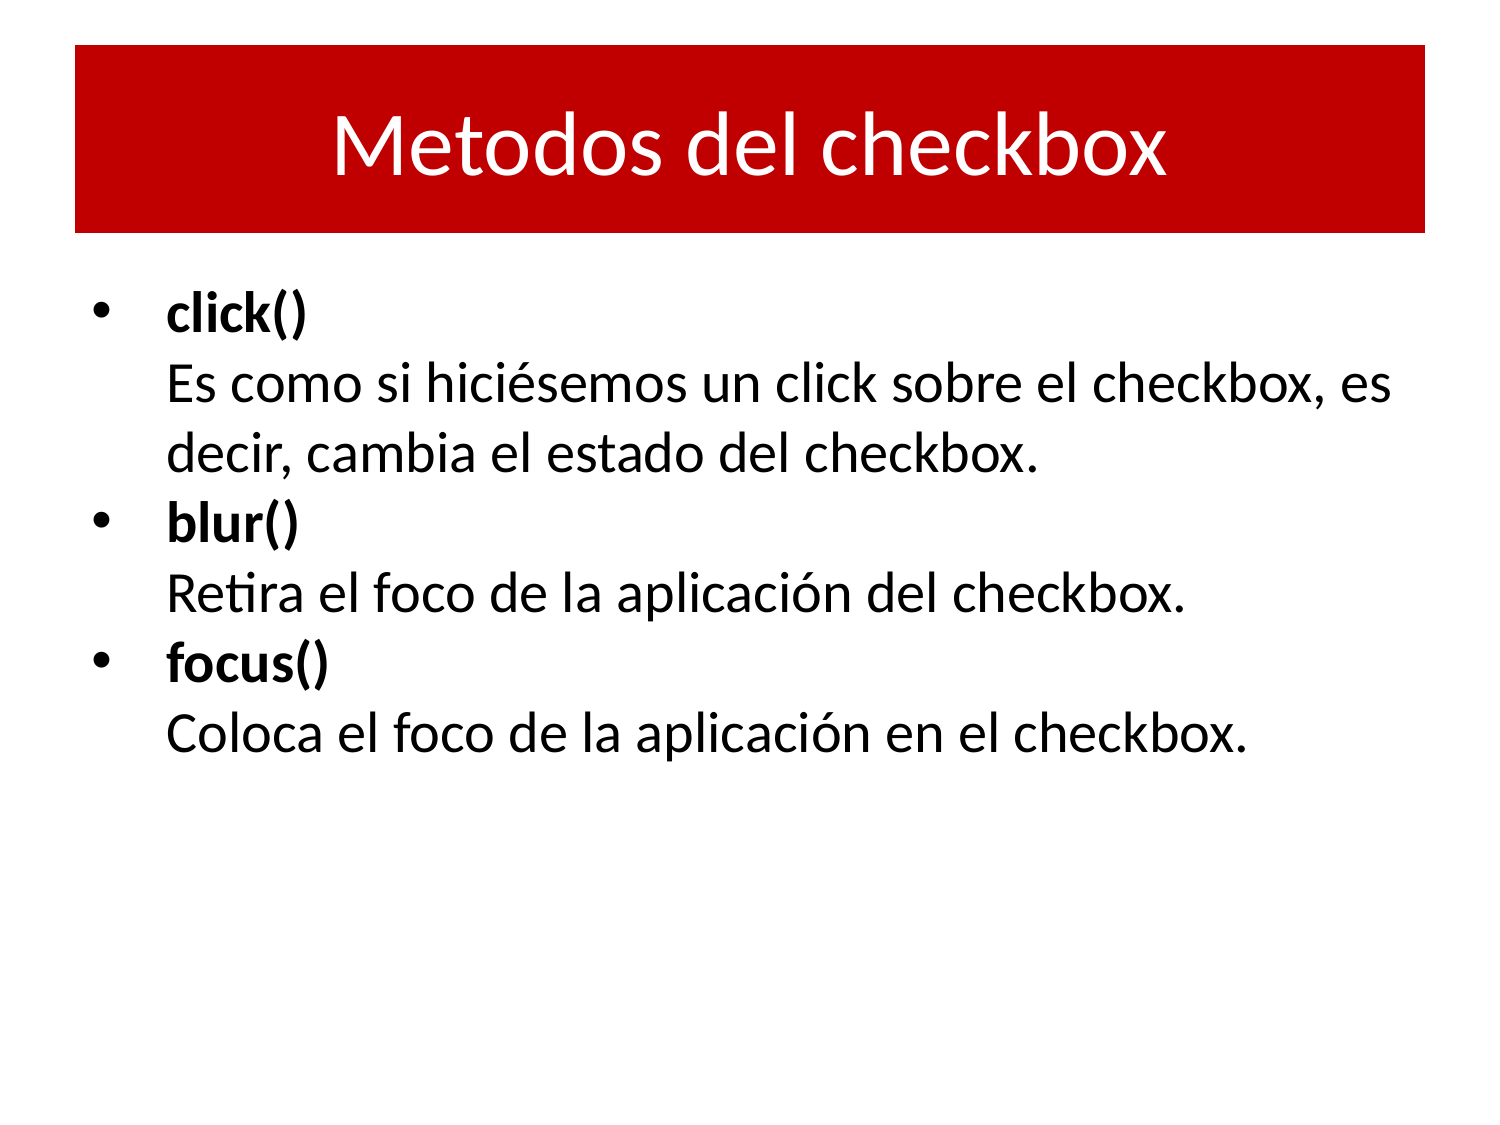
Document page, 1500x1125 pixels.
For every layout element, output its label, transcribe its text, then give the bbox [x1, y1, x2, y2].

text_box click() Es como si hiciésemos un click sobre el checkbox, es decir, cambia el estado del checkbox. blur() Retira el foco de la aplicación del checkbox. focus() Coloca el foco de la aplicación en el checkbox. [76, 267, 1424, 772]
title Metodos del checkbox [75, 45, 1425, 233]
